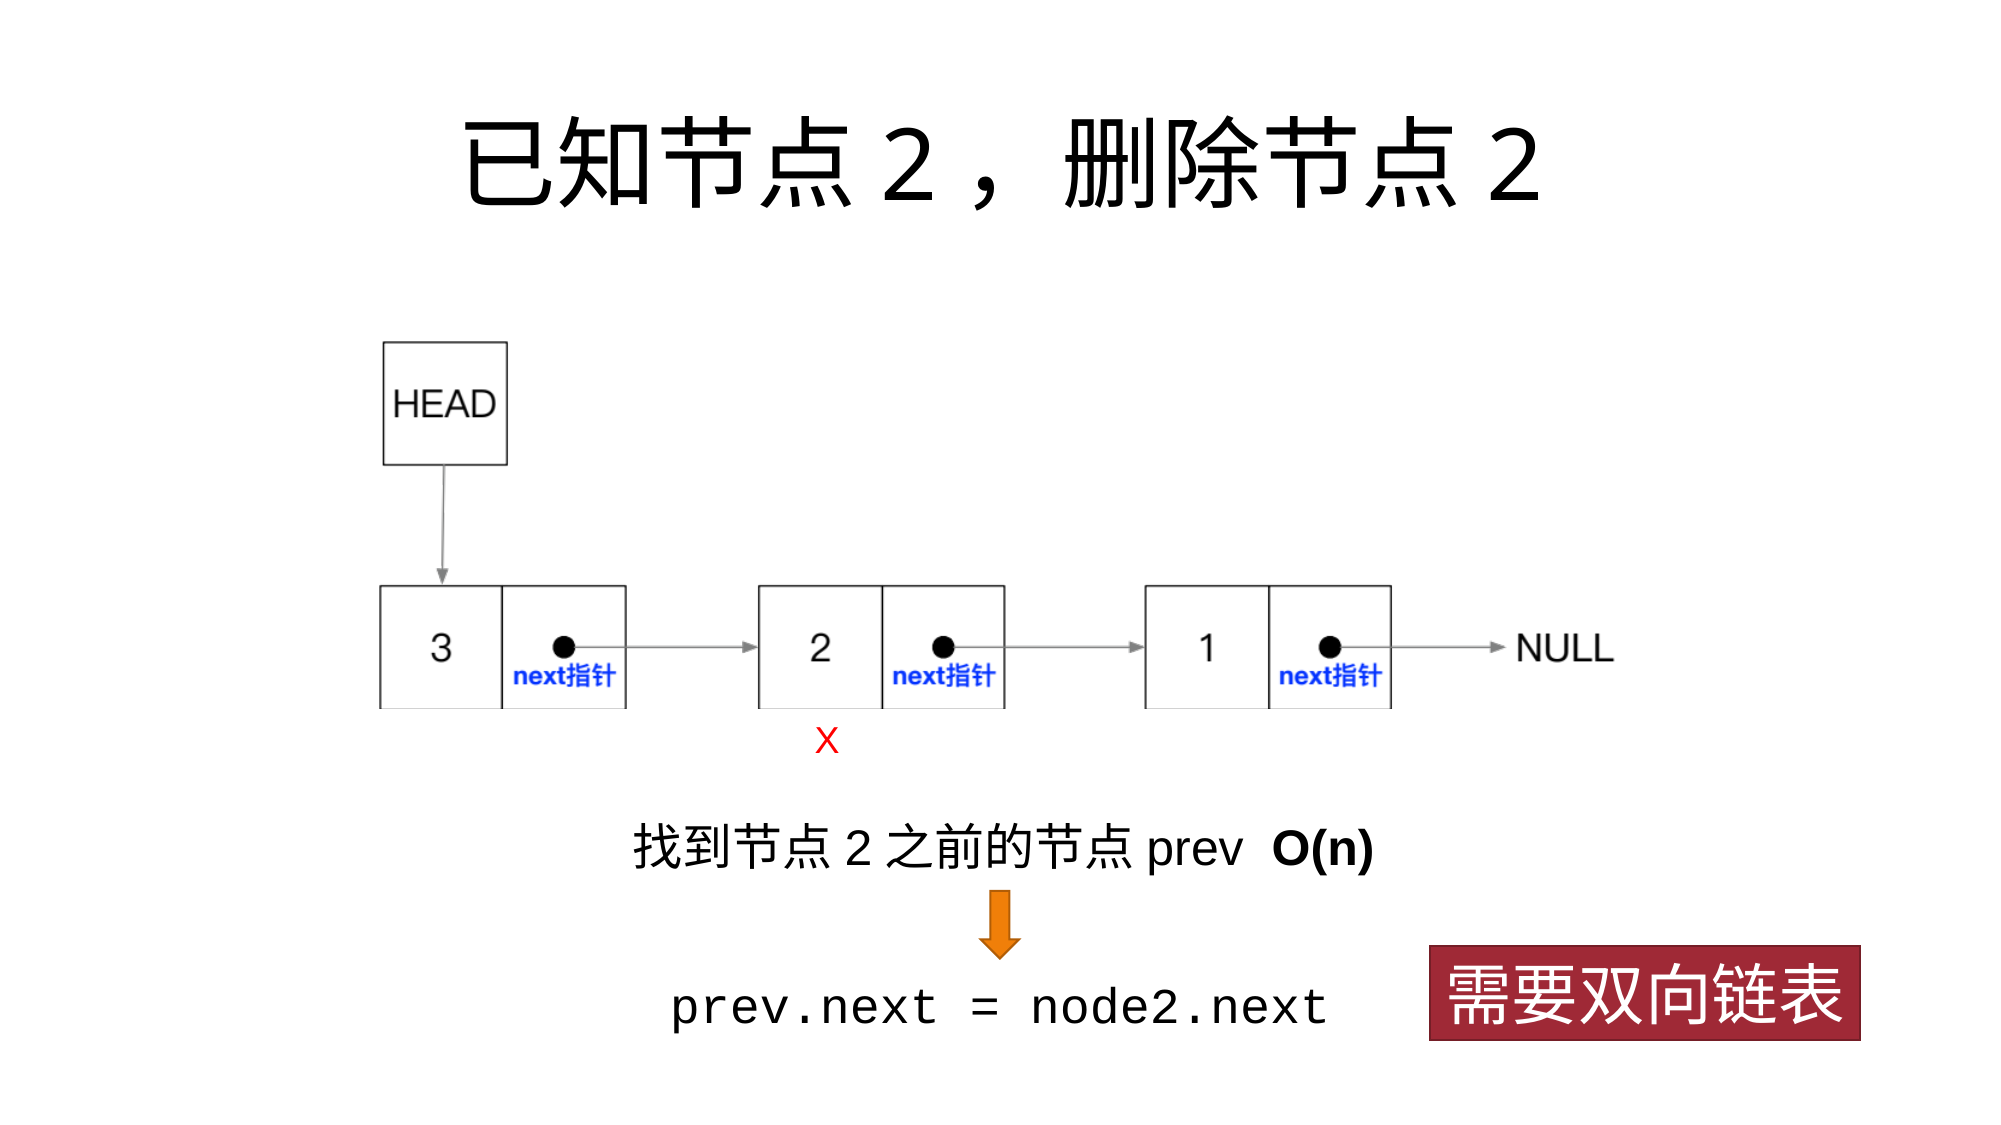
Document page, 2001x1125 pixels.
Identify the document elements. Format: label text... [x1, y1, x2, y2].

text_box X [799, 709, 855, 769]
text_box prev.next = node2.next [655, 965, 1345, 1041]
text_box [978, 889, 1022, 960]
text_box 需要双向链表 [1429, 945, 1861, 1041]
picture [378, 340, 1622, 709]
title 已知节点2，删除节点2 [137, 59, 1863, 278]
text_box 找到节点2之前的节点prev O(n) [617, 807, 1390, 883]
